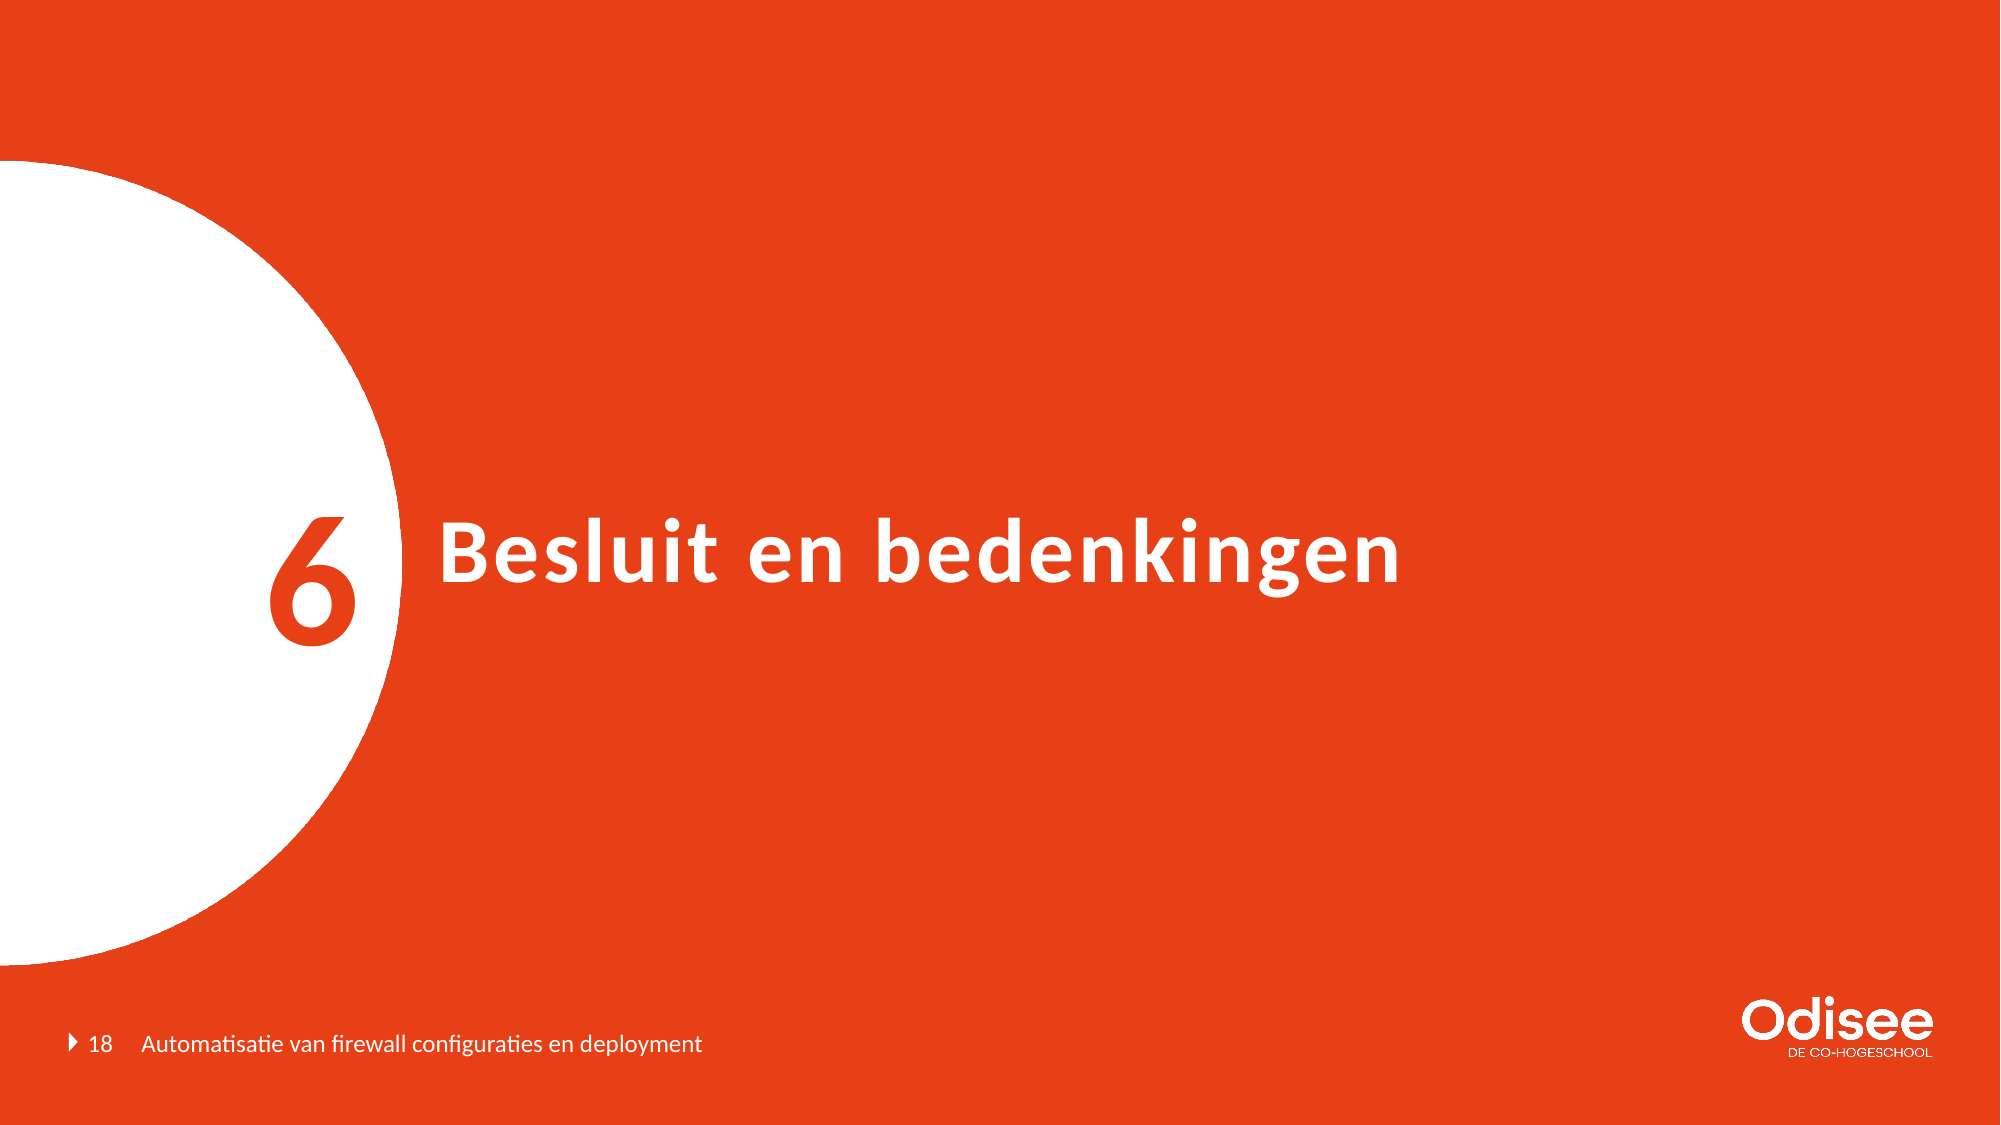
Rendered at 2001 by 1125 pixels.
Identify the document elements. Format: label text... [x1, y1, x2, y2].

picture [0, 155, 408, 970]
picture [1742, 996, 1933, 1057]
title Besluit en bedenkingen [438, 365, 1986, 600]
slide_number 18 [87, 1027, 135, 1088]
footer Automatisatie van firewall configuraties en deployment [141, 1027, 939, 1088]
list 6 [87, 221, 361, 683]
